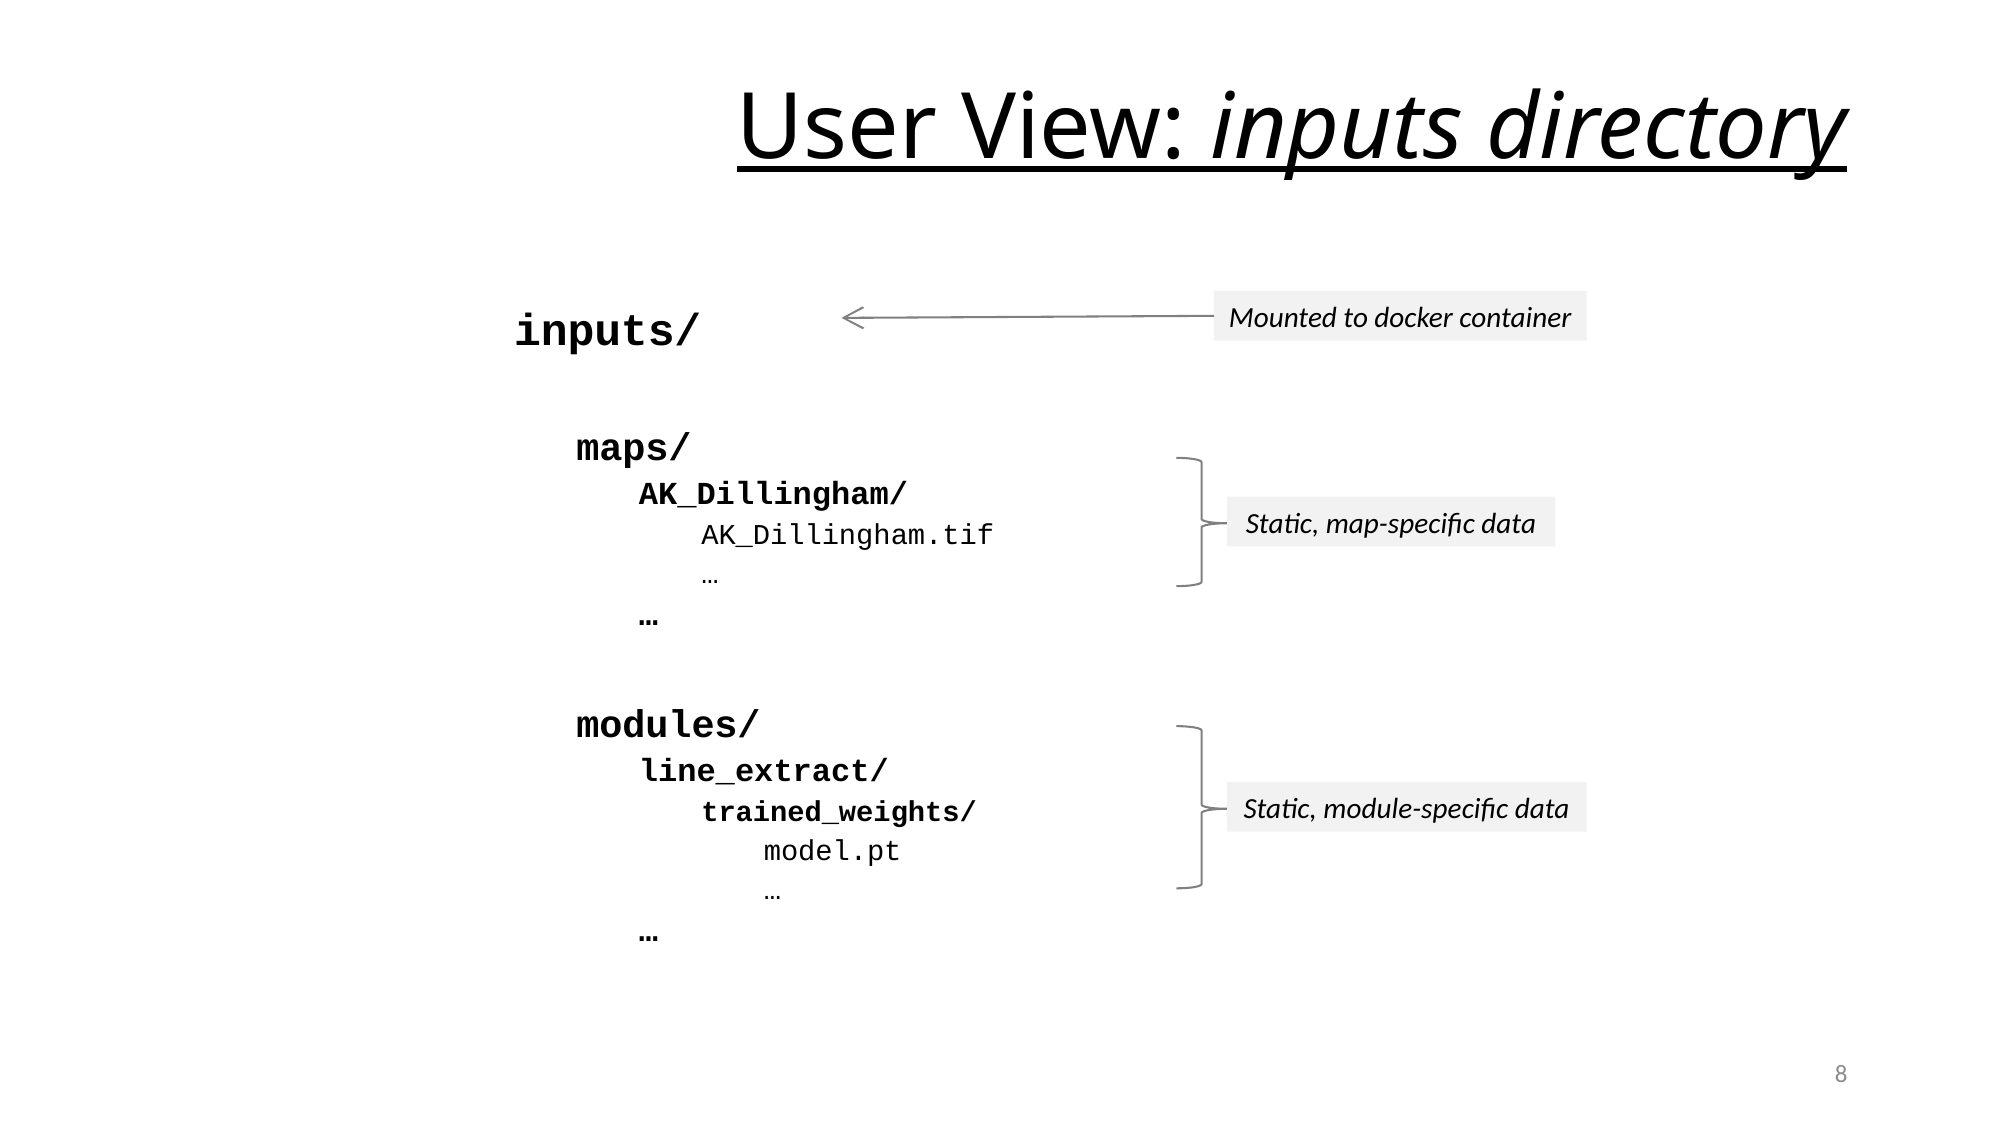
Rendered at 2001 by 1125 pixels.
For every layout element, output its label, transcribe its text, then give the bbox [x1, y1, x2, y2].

list inputs/ maps/ AK_Dillingham/ AK_Dillingham.tif … … modules/ line_extract/ trained_weights/ model.pt … … [499, 299, 1680, 957]
text_box Mounted to docker container [1213, 290, 1587, 341]
text_box Static, map-specific data [1226, 496, 1556, 547]
text_box [1176, 457, 1227, 587]
title User View: inputs directory [137, 20, 1863, 238]
slide_number 8 [1412, 1042, 1863, 1103]
text_box [1176, 725, 1227, 889]
text_box Static, module-specific data [1226, 781, 1587, 832]
